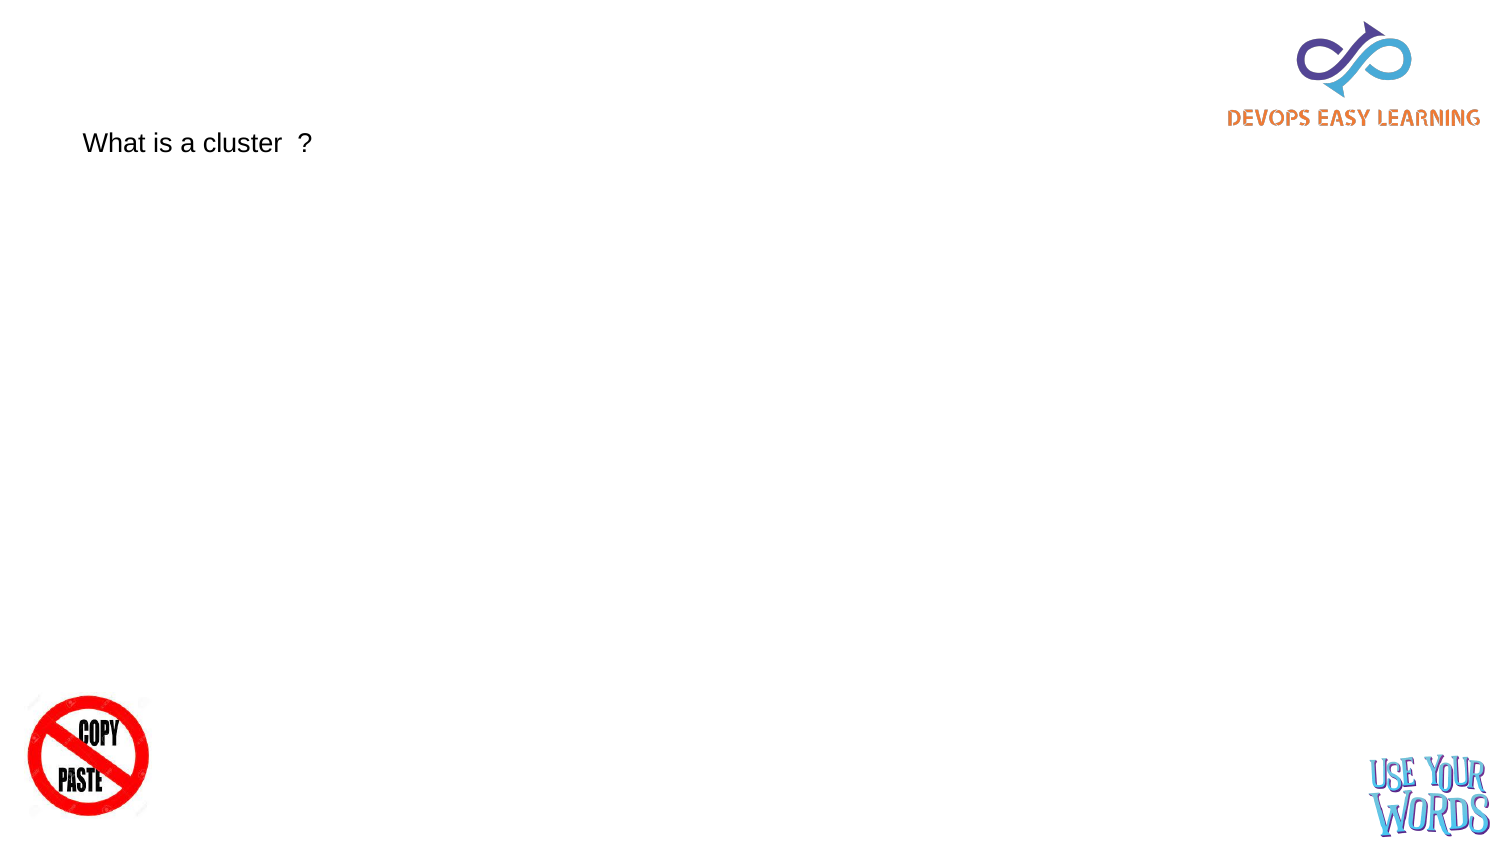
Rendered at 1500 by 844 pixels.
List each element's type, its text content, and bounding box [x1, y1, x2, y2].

picture [1216, 9, 1492, 148]
text_box What is a cluster ? [67, 21, 1413, 173]
picture [24, 692, 152, 819]
picture [1358, 747, 1500, 844]
